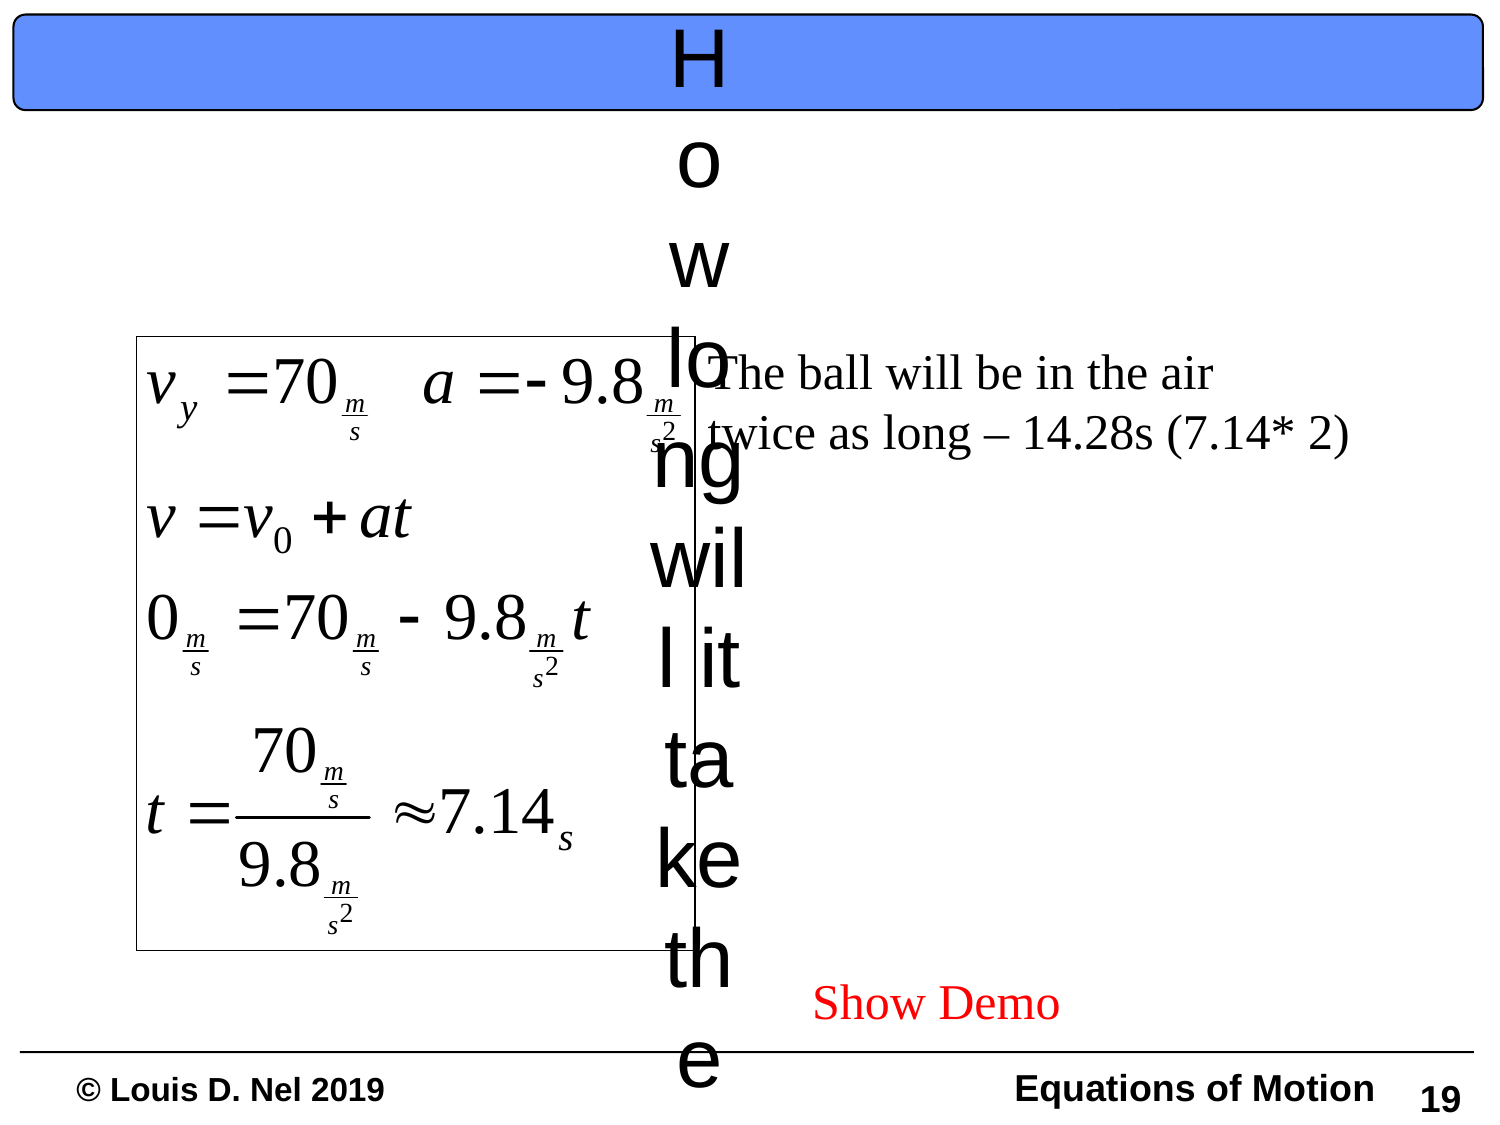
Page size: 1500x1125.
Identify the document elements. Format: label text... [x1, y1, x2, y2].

title How long will it take the ball to stop? [636, 0, 762, 61]
text_box The ball will be in the air twice as long – 14.28s (7.14* 2) [693, 331, 1365, 467]
text_box Show Demo [797, 962, 1076, 1038]
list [137, 337, 695, 951]
